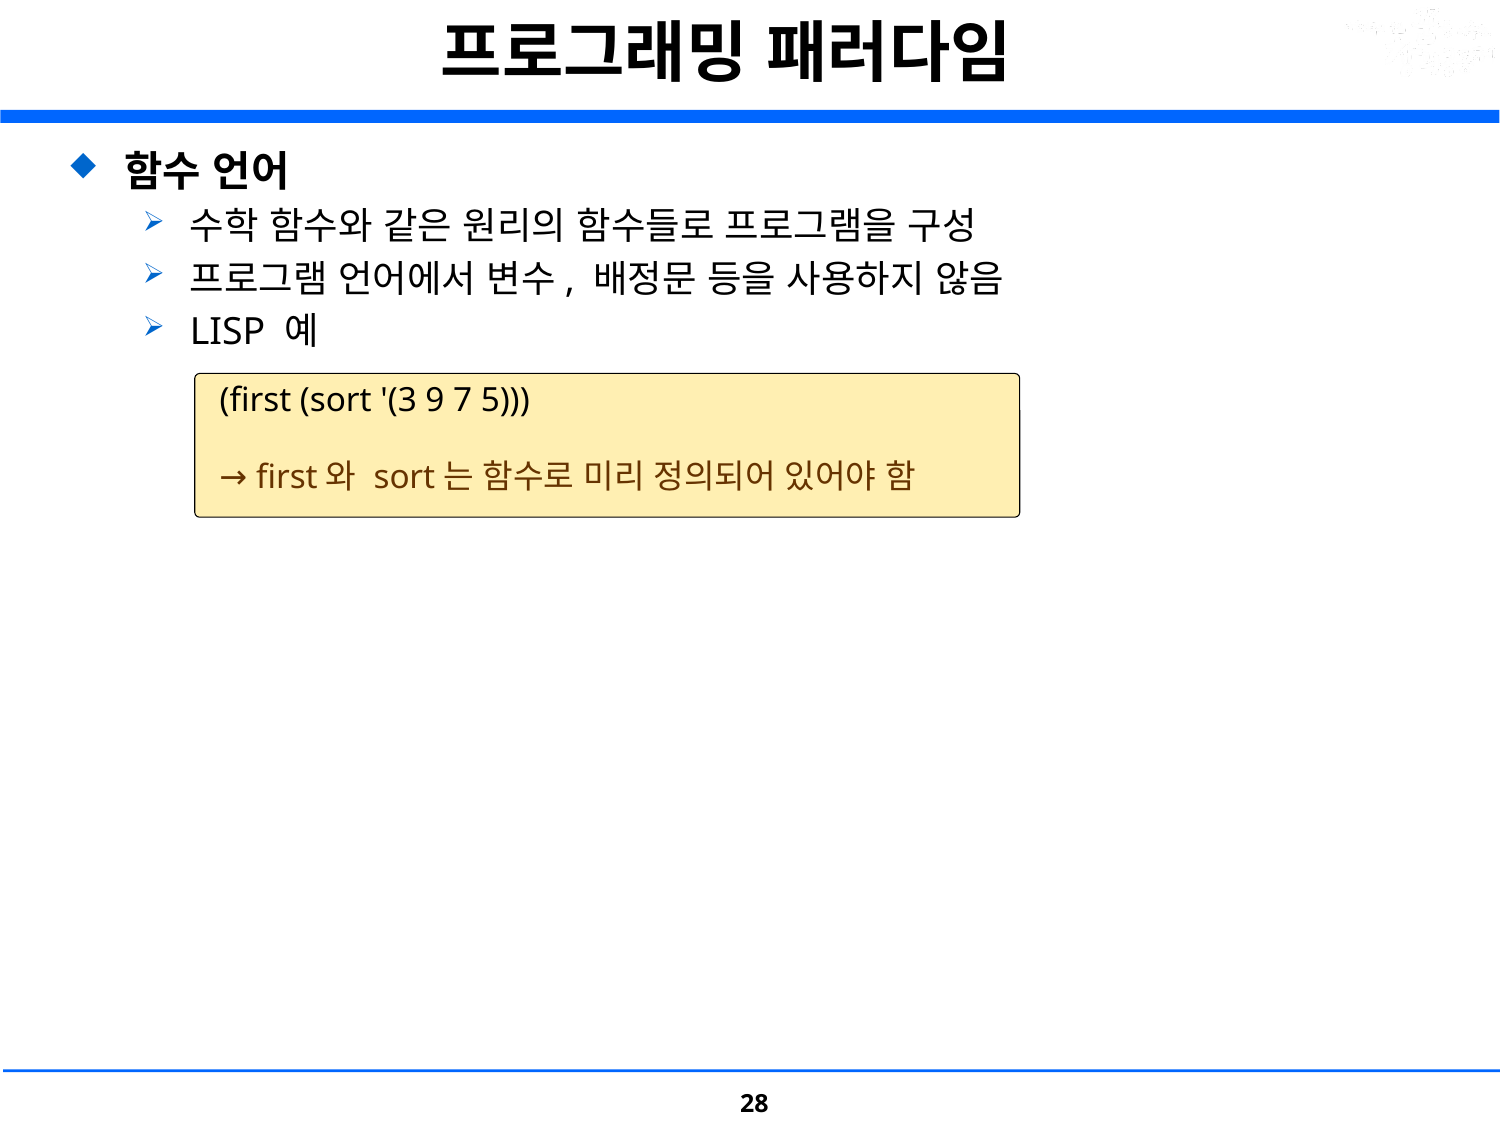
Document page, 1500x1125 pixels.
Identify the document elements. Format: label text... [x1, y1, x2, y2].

list 함수 언어 수학 함수와 같은 원리의 함수들로 프로그램을 구성 프로그램 언어에서 변수, 배정문 등을 사용하지 않음 LISP 예 [53, 137, 1436, 1059]
title 프로그래밍 패러다임 [51, 1, 1402, 119]
picture [1402, 7, 1495, 77]
text_box (first (sort '(3 9 7 5))) → first와 sort는 함수로 미리 정의되어 있어야 함 [194, 373, 1020, 518]
